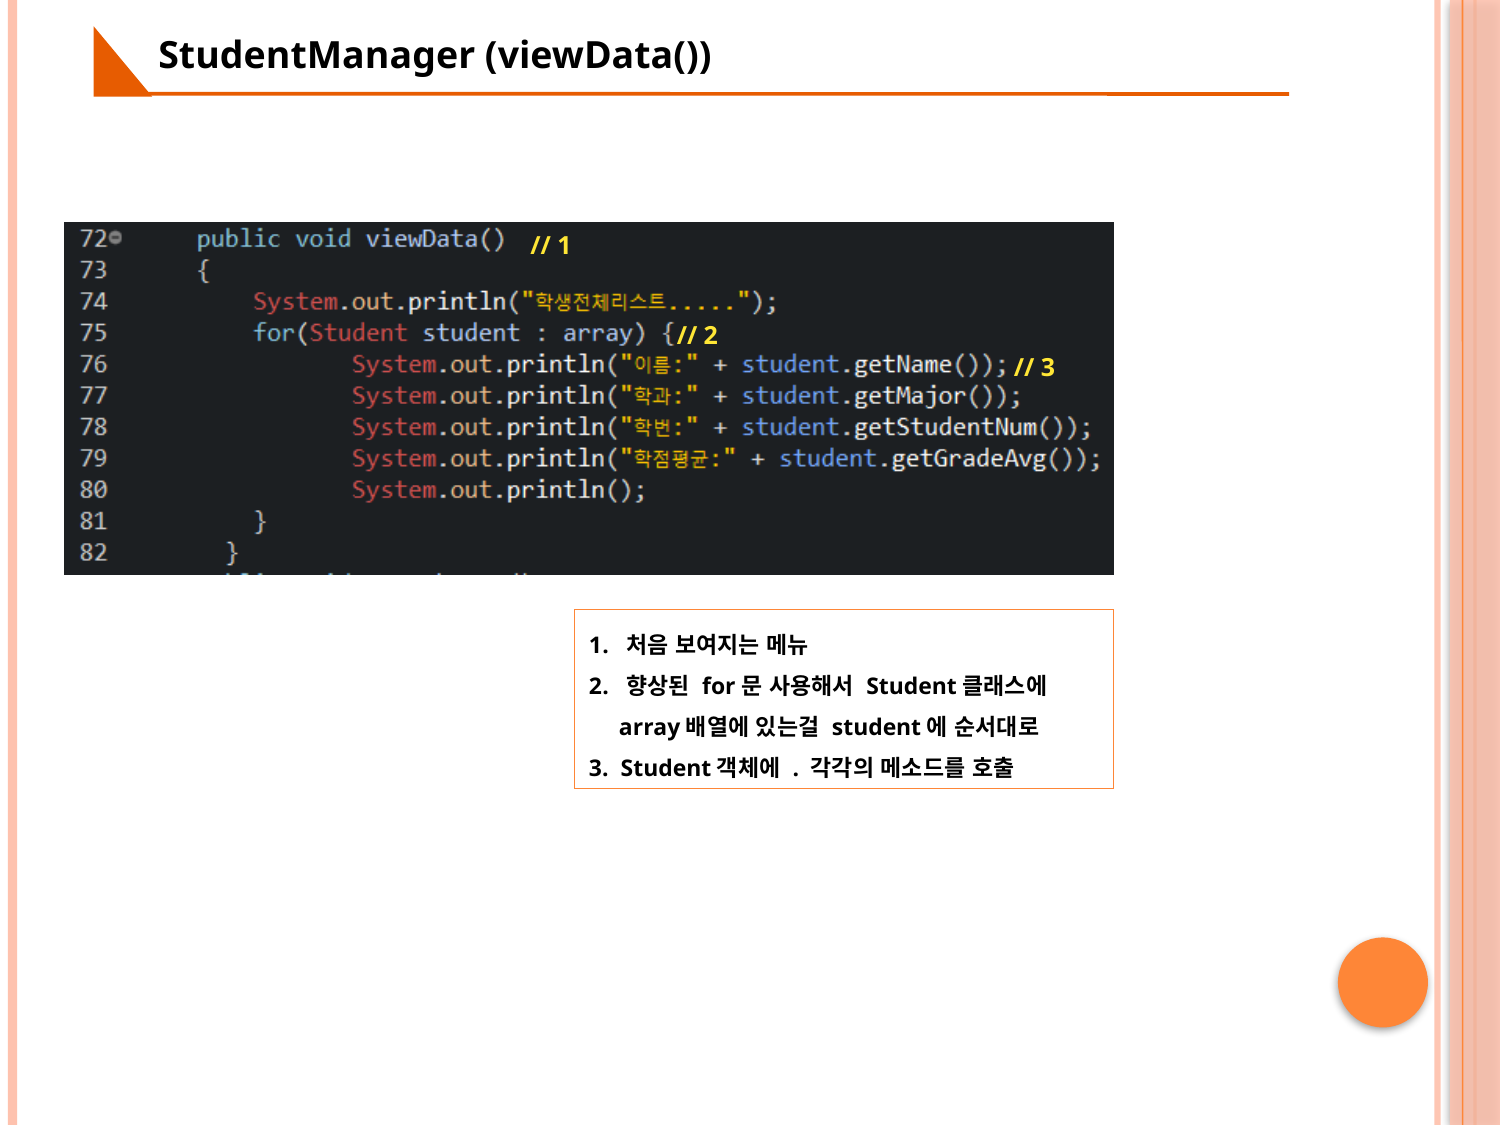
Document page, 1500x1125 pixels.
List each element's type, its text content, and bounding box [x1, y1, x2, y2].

picture [64, 222, 1114, 575]
text_box [91, 24, 150, 99]
text_box StudentManager (viewData()) [143, 23, 1292, 84]
text_box 처음 보여지는 메뉴 향상된 for문 사용해서 Student클래스에 array배열에 있는걸 student에 순서대로 3. Student객체에 . 각각의 메소드를 호출 [576, 611, 1112, 787]
